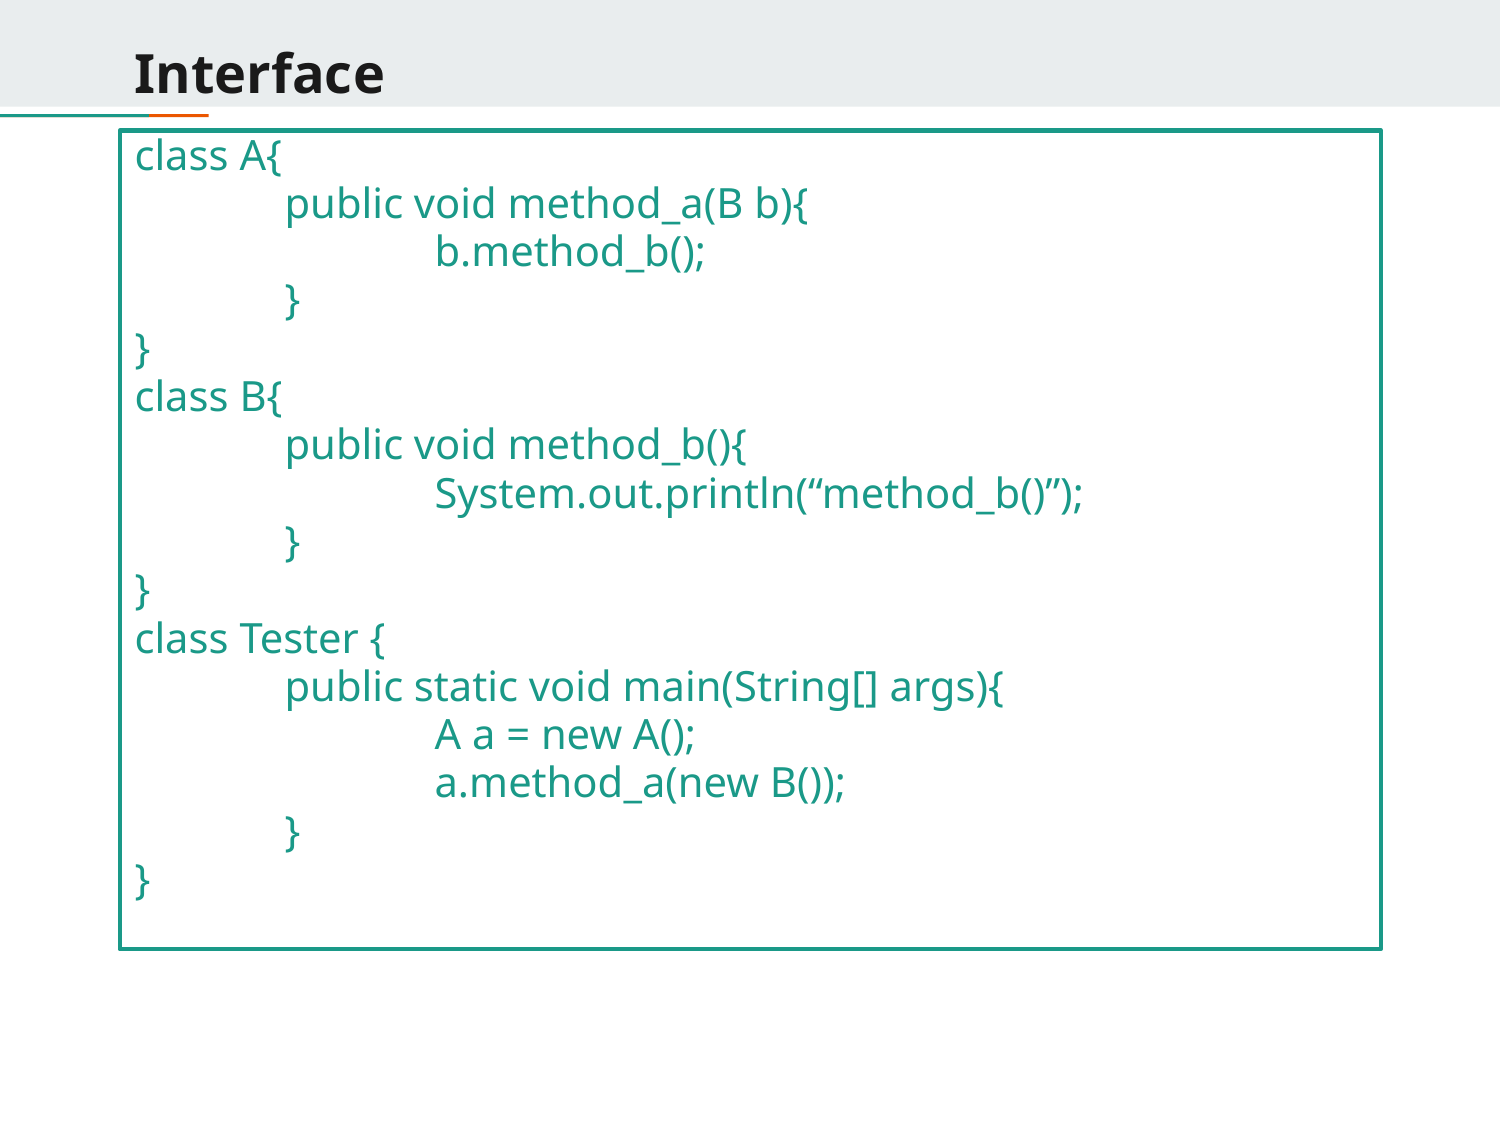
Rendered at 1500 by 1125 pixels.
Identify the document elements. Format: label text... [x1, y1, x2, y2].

title Interface [119, 13, 1381, 130]
list class A{ public void method_a(B b){ b.method_b(); } } class B{ public void method_b(){ System.out.println(“method_b()”); } } class Tester { public static void main(String[] args){ A a = new A(); a.method_a(new B()); } } [119, 130, 1381, 950]
